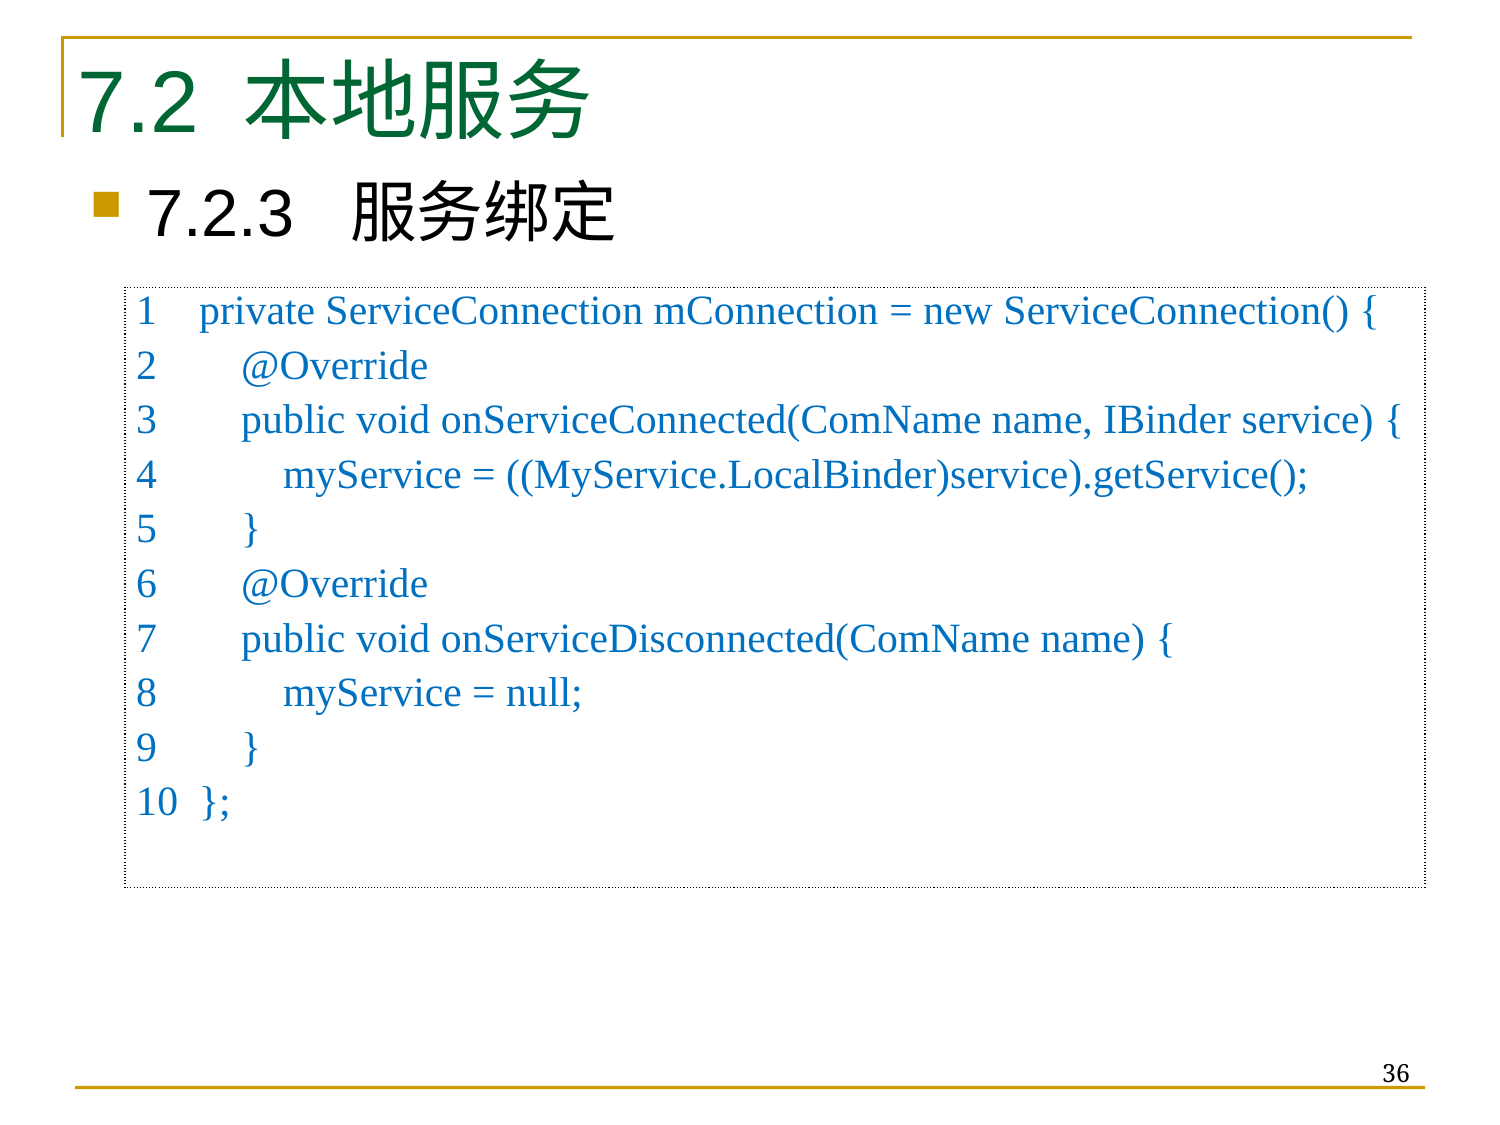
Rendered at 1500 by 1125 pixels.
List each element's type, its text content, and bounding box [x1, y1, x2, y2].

slide_number 36 [1074, 1023, 1426, 1100]
table_header 1 private ServiceConnection mConnection = new ServiceConnection() { 2 @Override 3 public void onServiceConnected(ComName name, IBinder service) { 4 myService = ((MyService.LocalBinder)service).getService(); 5 } 6 @Override 7 public void onServiceDisconnected(ComName name) { 8 myService = null; 9 } 10 }; [125, 287, 1425, 887]
title 7.2 本地服务 [62, 37, 688, 163]
list 7.2.3 服务绑定 [75, 162, 1425, 1013]
